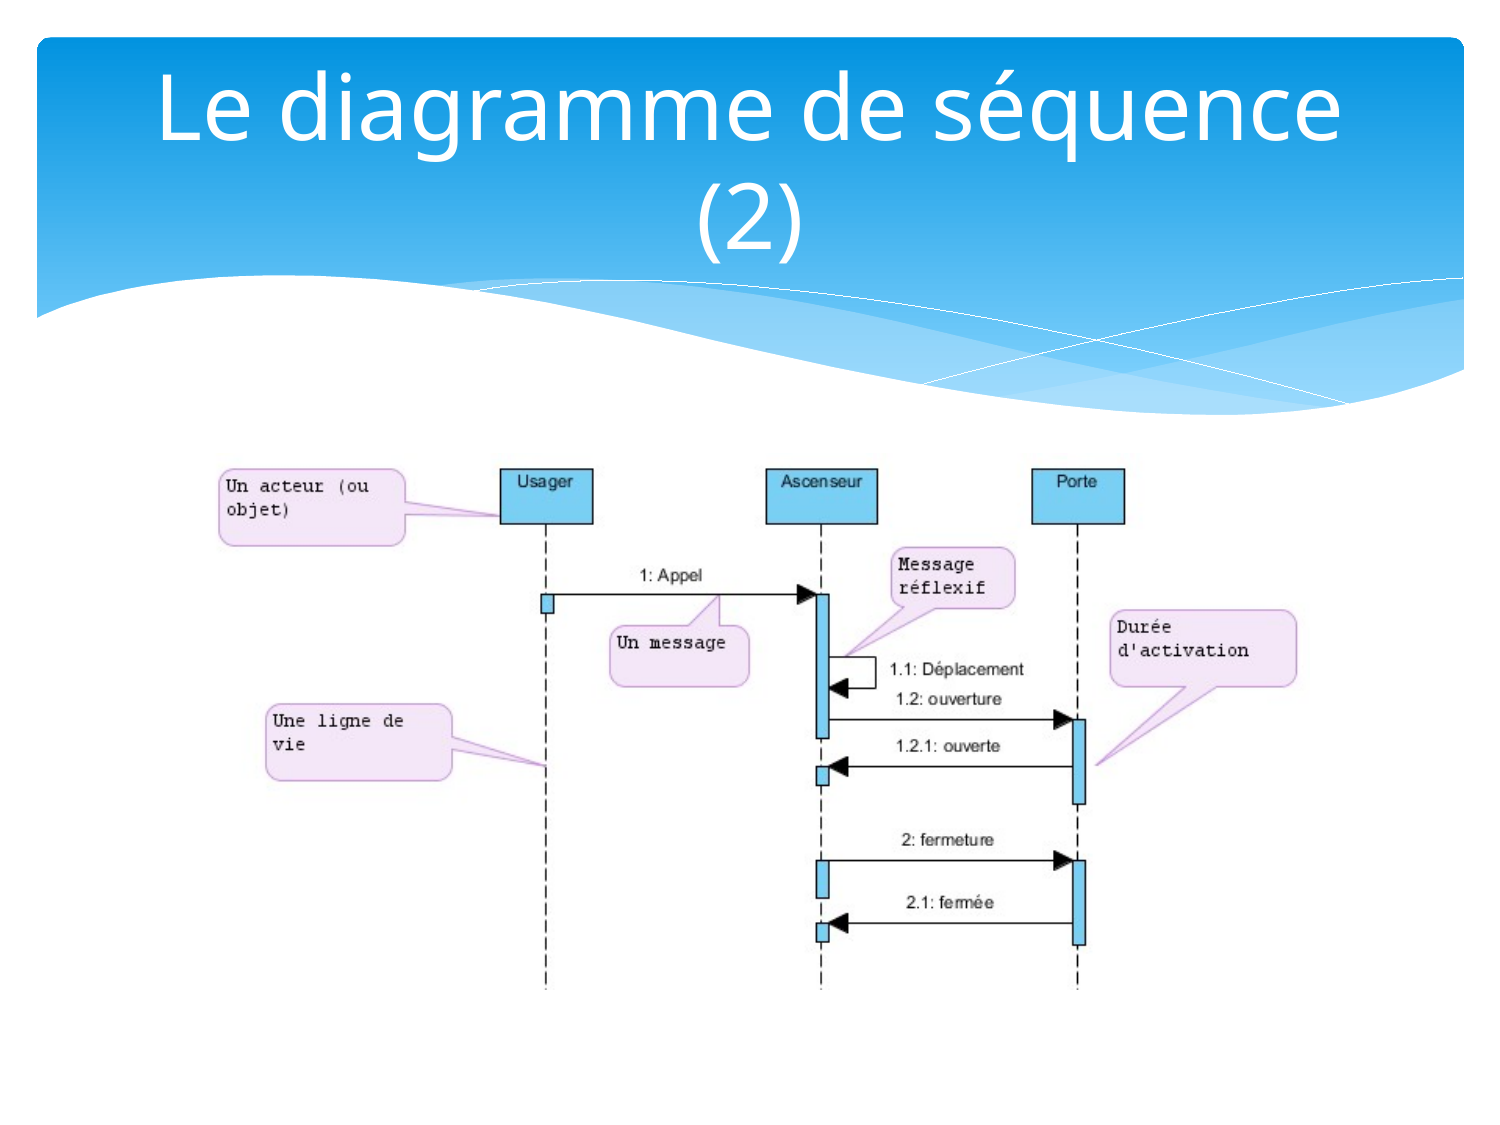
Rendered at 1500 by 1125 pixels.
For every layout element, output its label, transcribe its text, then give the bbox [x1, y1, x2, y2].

title Le diagramme de séquence (2) [75, 55, 1425, 261]
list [191, 453, 1310, 991]
